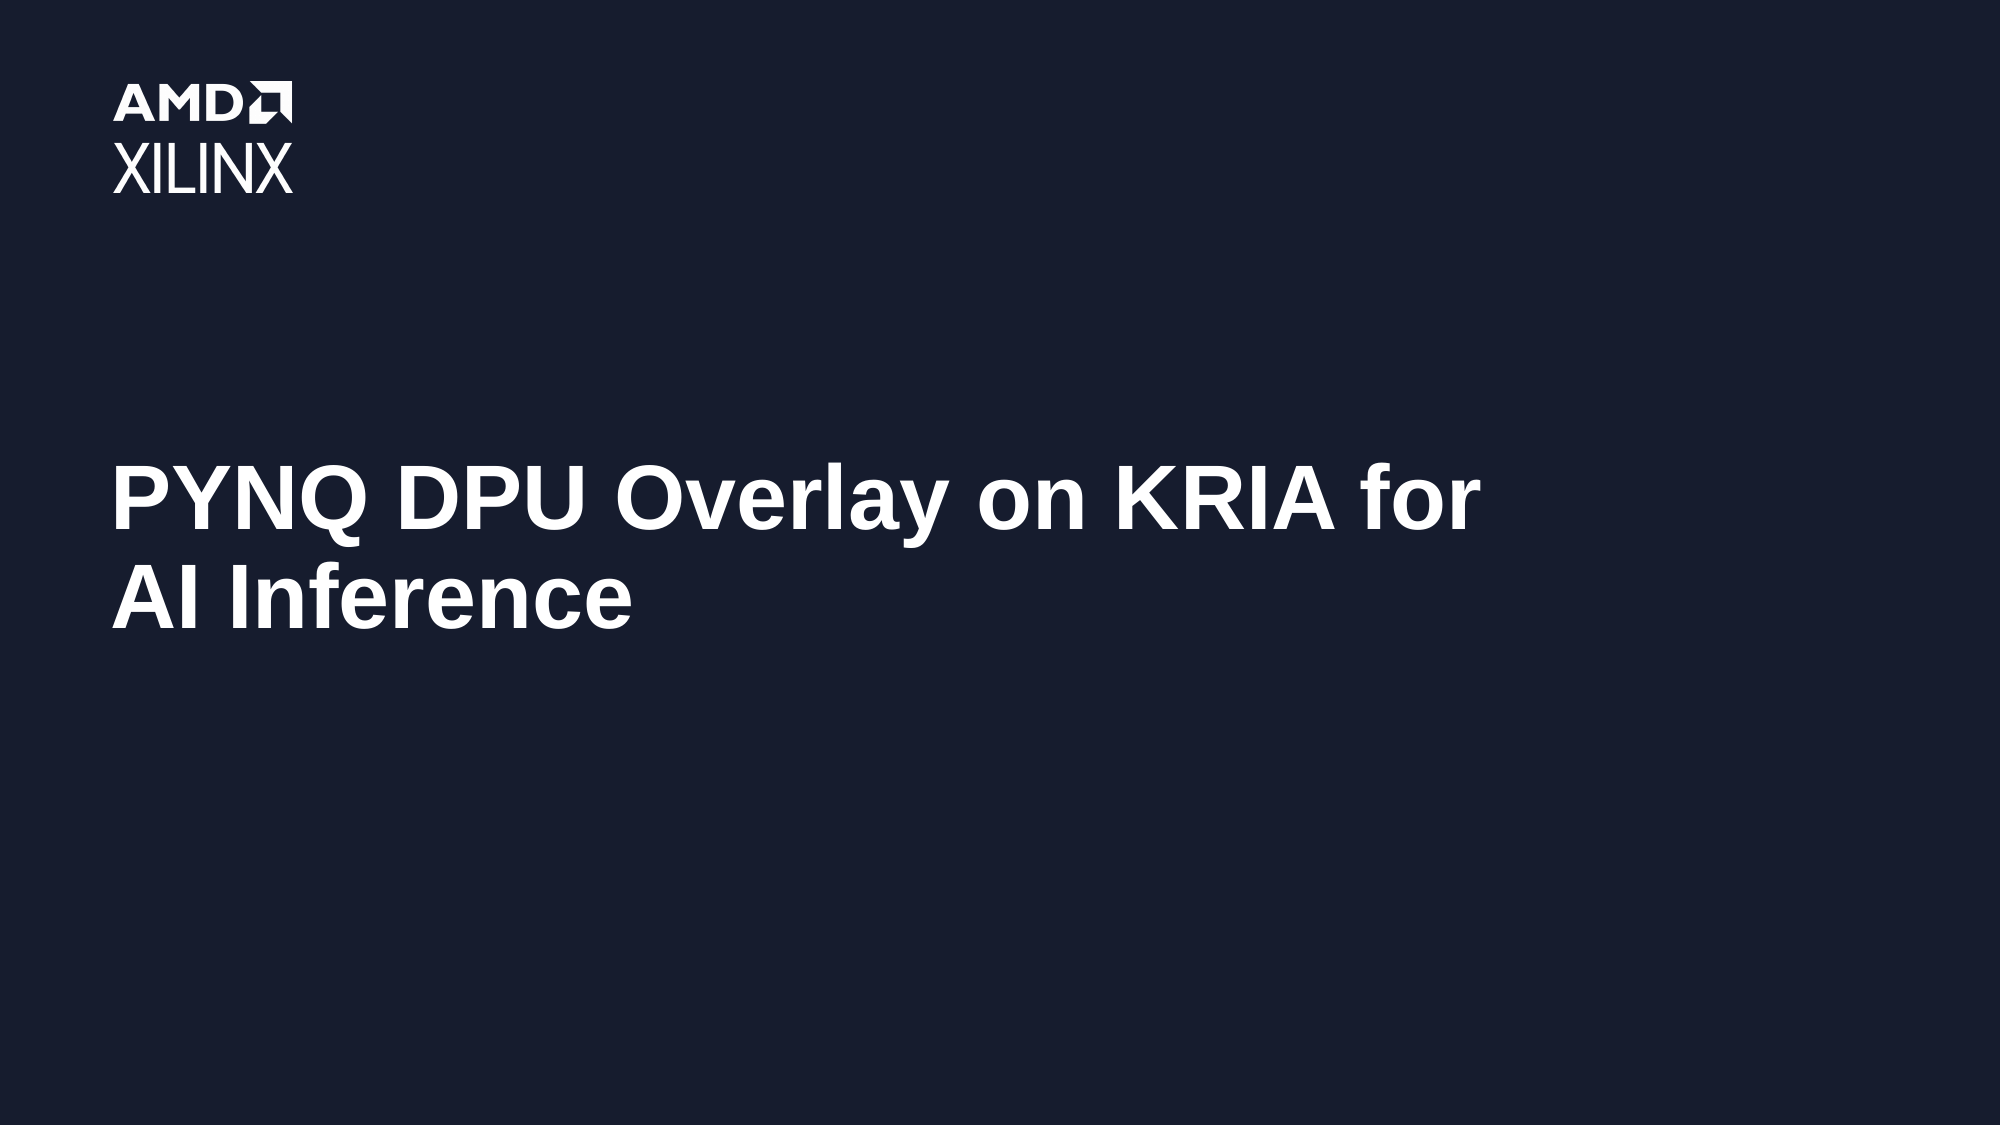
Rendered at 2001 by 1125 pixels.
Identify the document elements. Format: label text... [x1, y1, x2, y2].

title PYNQ DPU Overlay on KRIA for AI Inference [95, 442, 1563, 603]
picture [113, 81, 293, 193]
